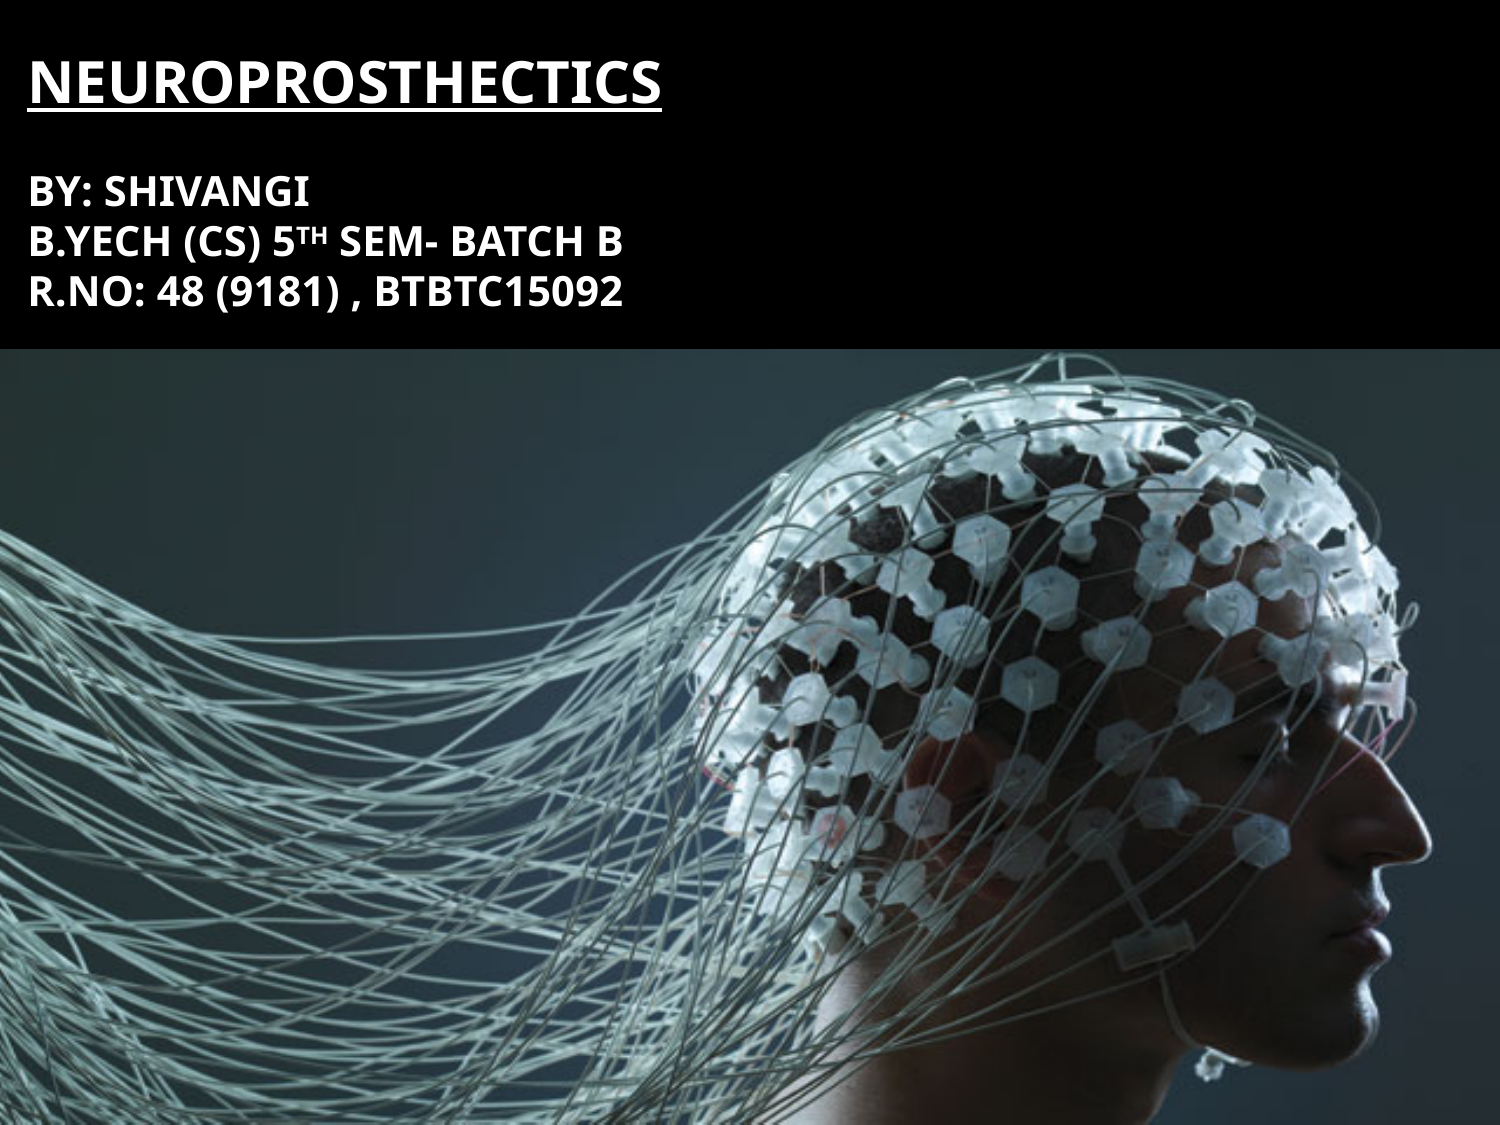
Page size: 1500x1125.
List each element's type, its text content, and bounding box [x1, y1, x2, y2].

text_box NEUROPROSTHECTICS BY: SHIVANGI B.YECH (CS) 5TH SEM- BATCH B R.NO: 48 (9181) , BTBTC15092 [12, 37, 1450, 323]
picture [0, 349, 1500, 1125]
